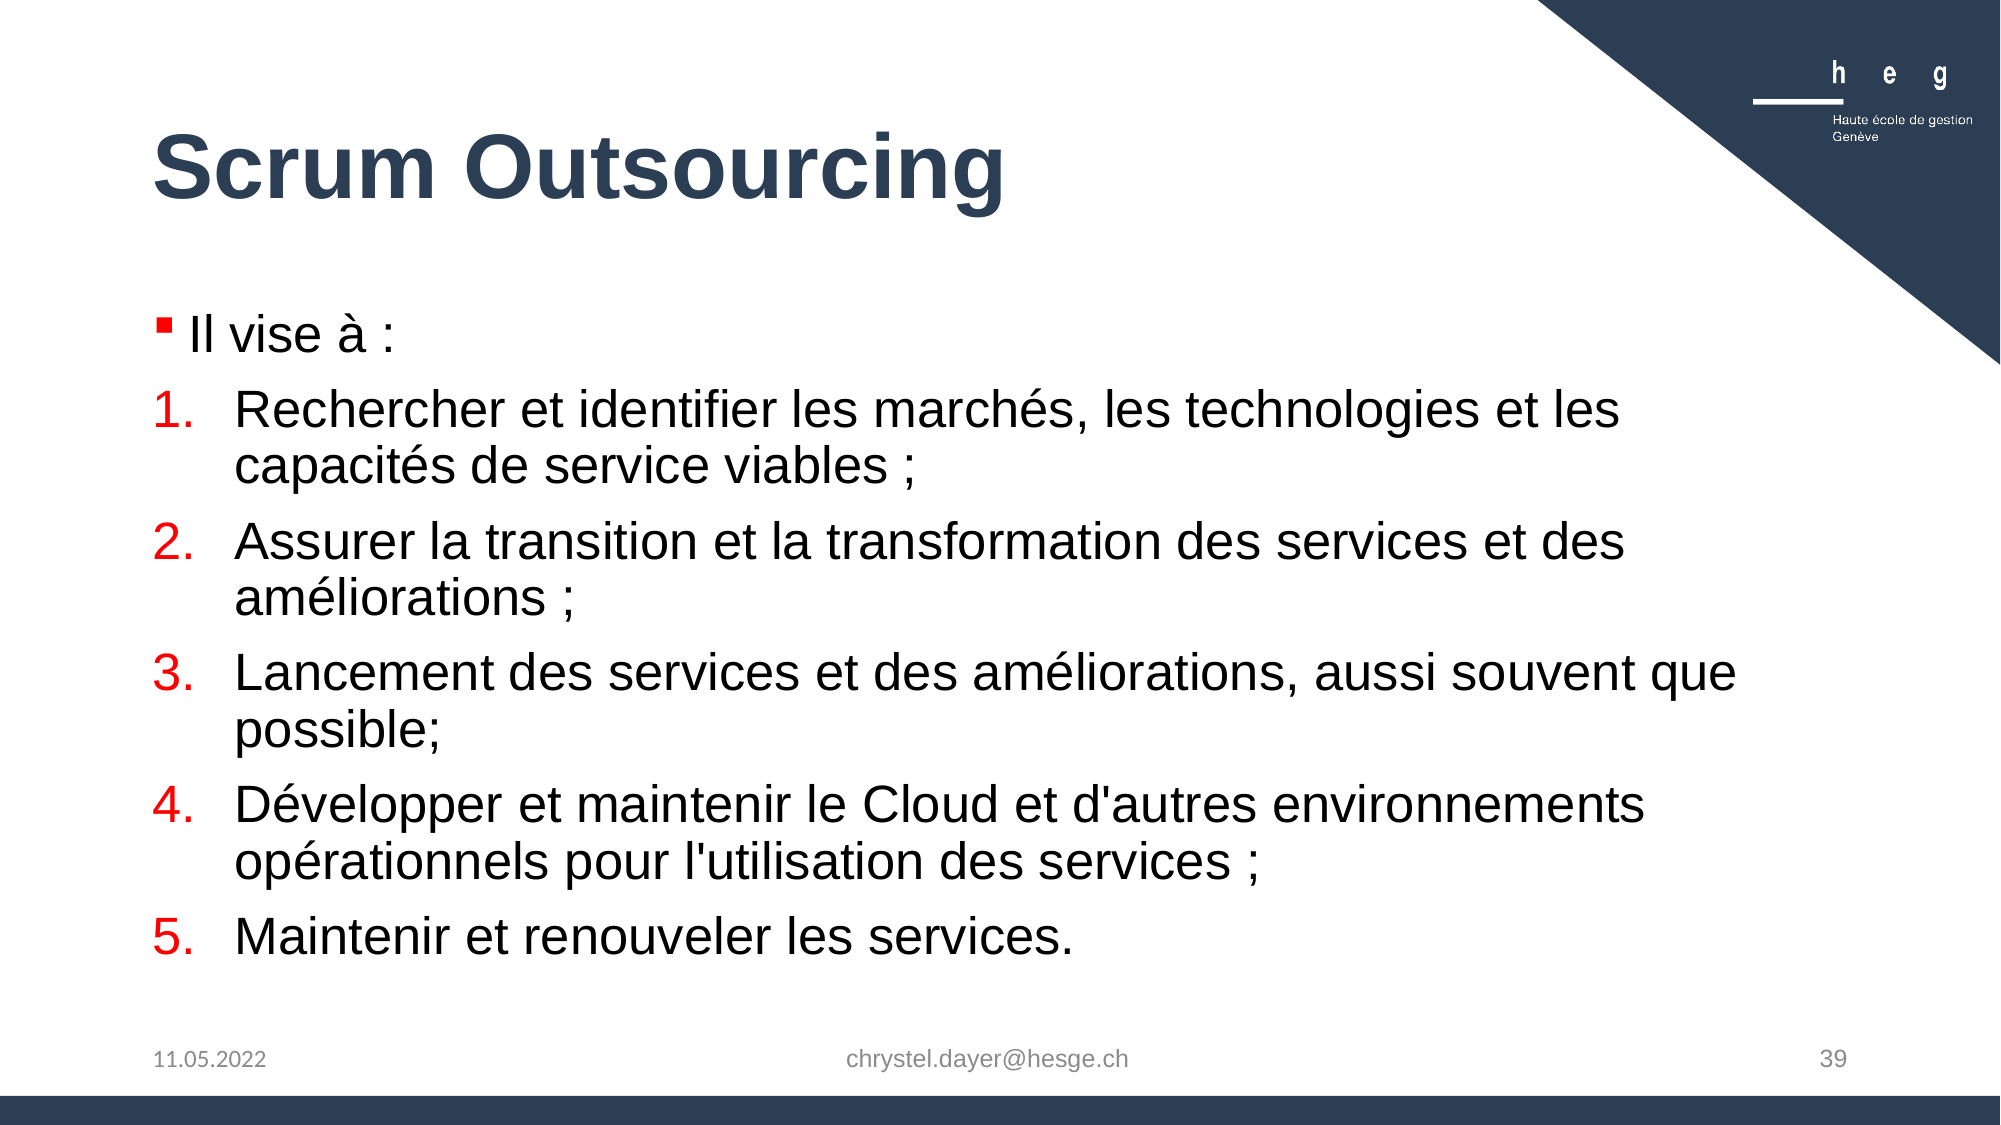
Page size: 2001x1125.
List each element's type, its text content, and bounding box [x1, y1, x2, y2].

footer chrystel.dayer@hesge.ch [650, 1027, 1326, 1088]
list Il vise à : Rechercher et identifier les marchés, les technologies et les capacités de service viables ; Assurer la transition et la transformation des services et des améliorations ; Lancement des services et des améliorations, aussi souvent que possible; Développer et maintenir le Cloud et d'autres environnements opérationnels pour l'utilisation des services ; Maintenir et renouveler les services. [137, 299, 1863, 977]
slide_number 39 [1412, 1027, 1863, 1088]
title Scrum Outsourcing [137, 59, 1600, 278]
picture [1753, 60, 1972, 141]
